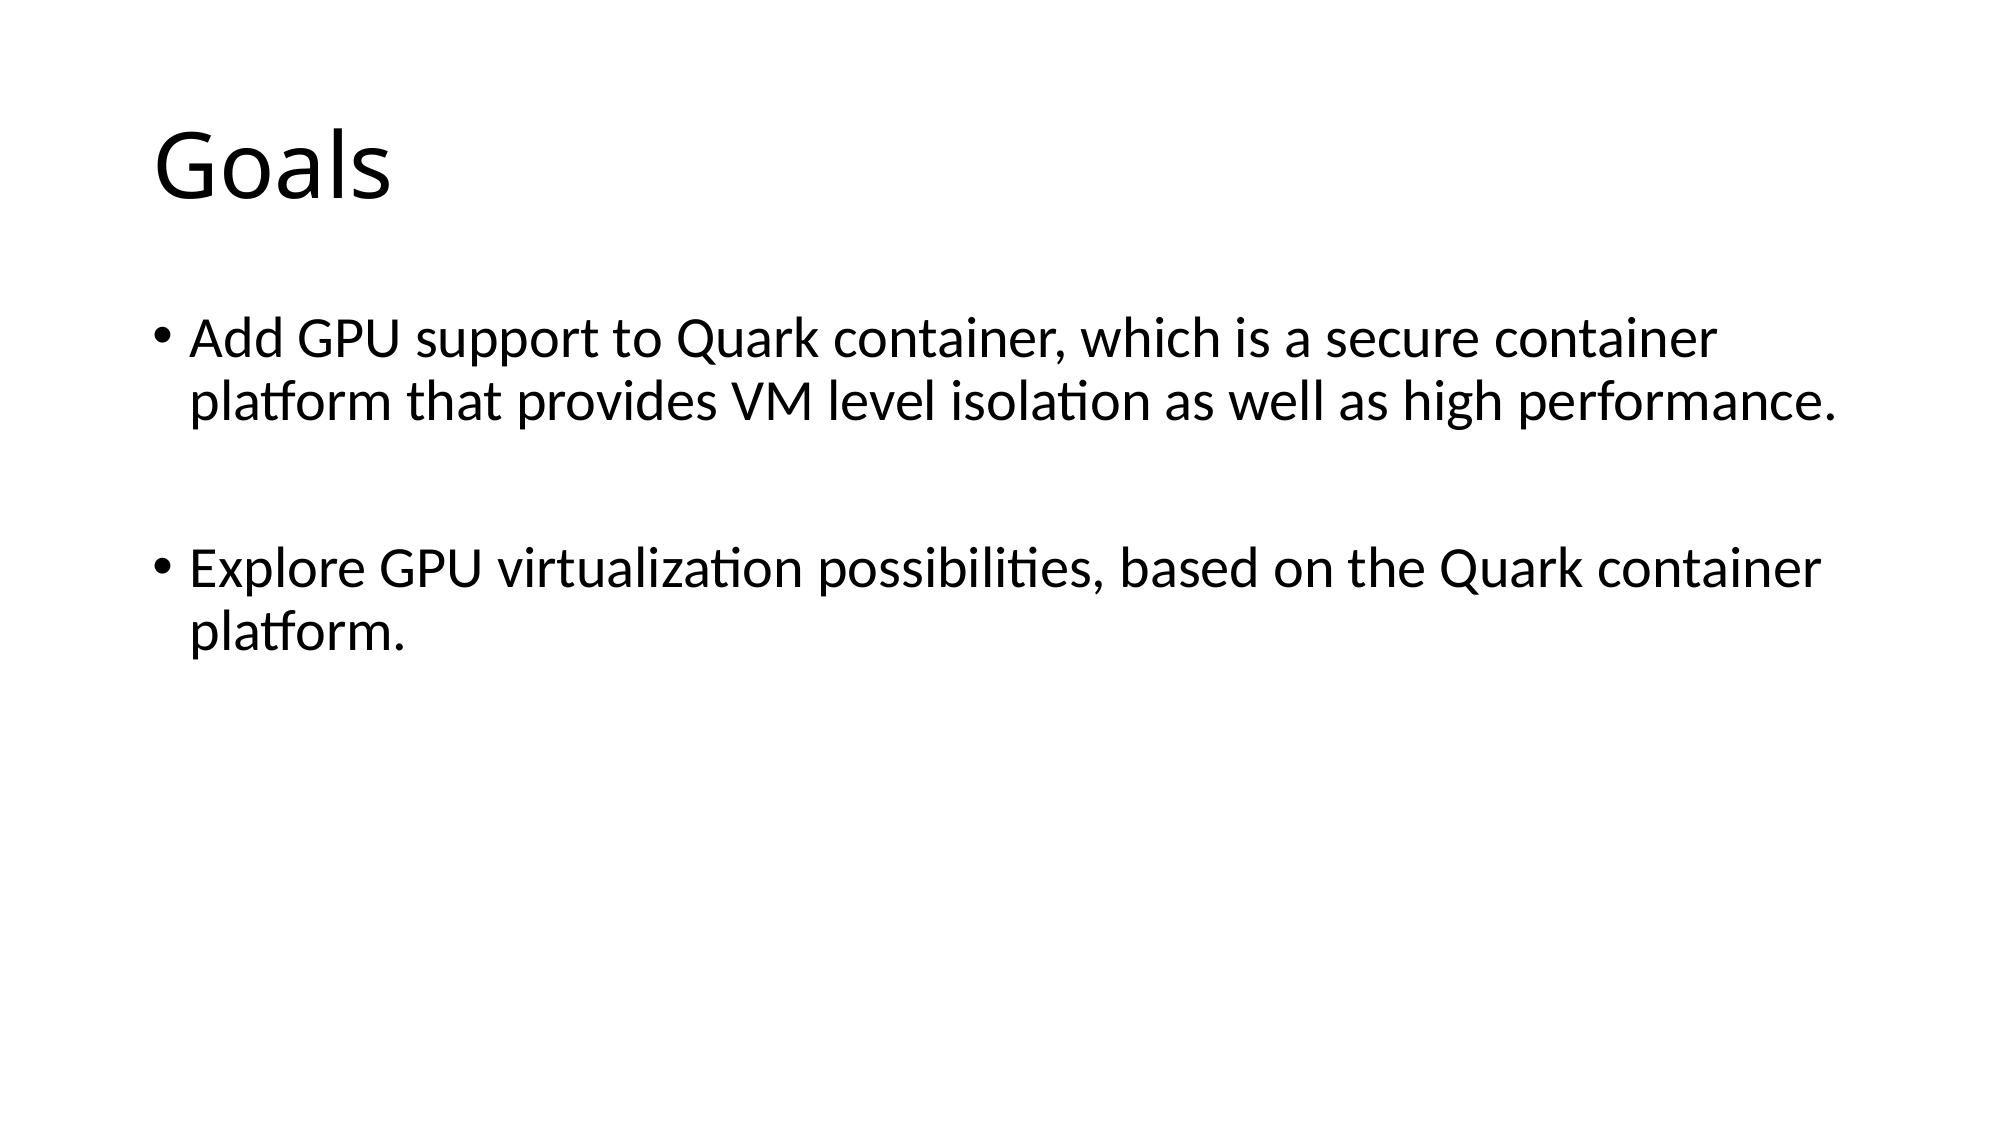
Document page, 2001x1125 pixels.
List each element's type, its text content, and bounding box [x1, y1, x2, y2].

title Goals [137, 59, 1863, 278]
list Add GPU support to Quark container, which is a secure container platform that provides VM level isolation as well as high performance. Explore GPU virtualization possibilities, based on the Quark container platform. [137, 299, 1863, 1014]
